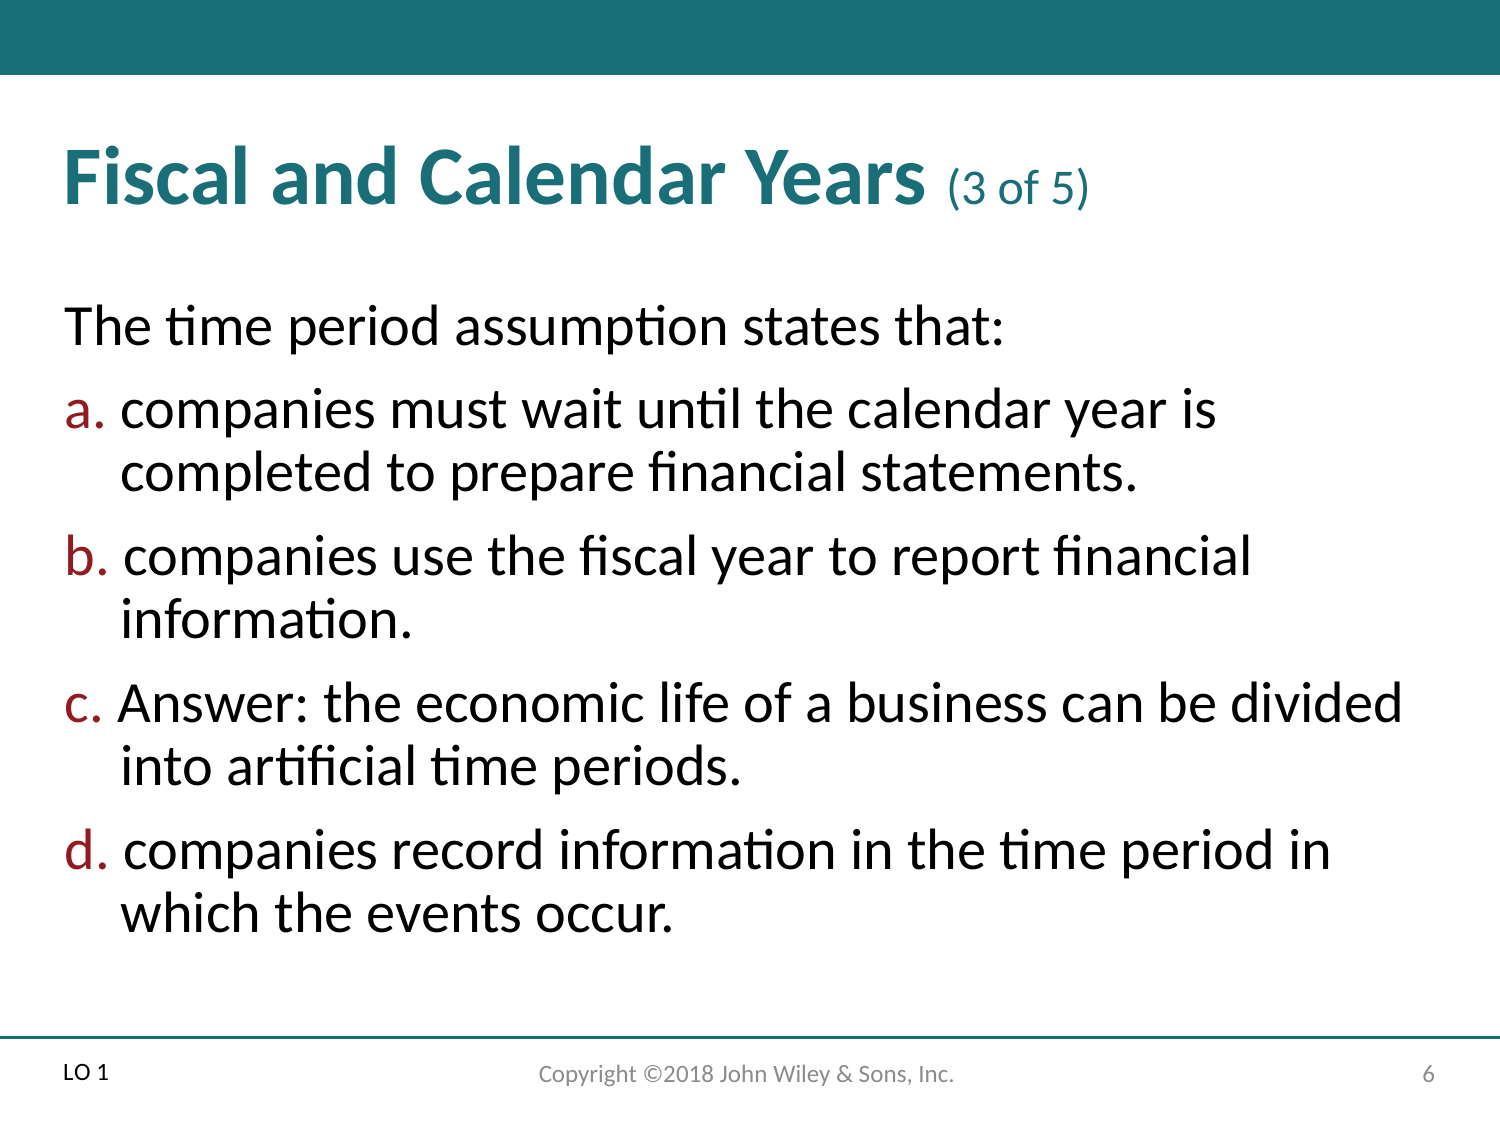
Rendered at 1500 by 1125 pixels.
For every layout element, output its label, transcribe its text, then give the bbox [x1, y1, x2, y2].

list The time period assumption states that: a. companies must wait until the calendar year is completed to prepare ﬁnancial statements. b. companies use the ﬁscal year to report ﬁnancial information. c. Answer: the economic life of a business can be divided into artiﬁcial time periods. d. companies record information in the time period in which the events occur. [50, 287, 1450, 975]
list L O 1 [48, 1042, 142, 1103]
title Fiscal and Calendar Years (3 of 5) [49, 125, 1450, 288]
slide_number 6 [1059, 1042, 1450, 1103]
footer Copyright ©2018 John Wiley & Sons, Inc. [496, 1042, 1004, 1103]
